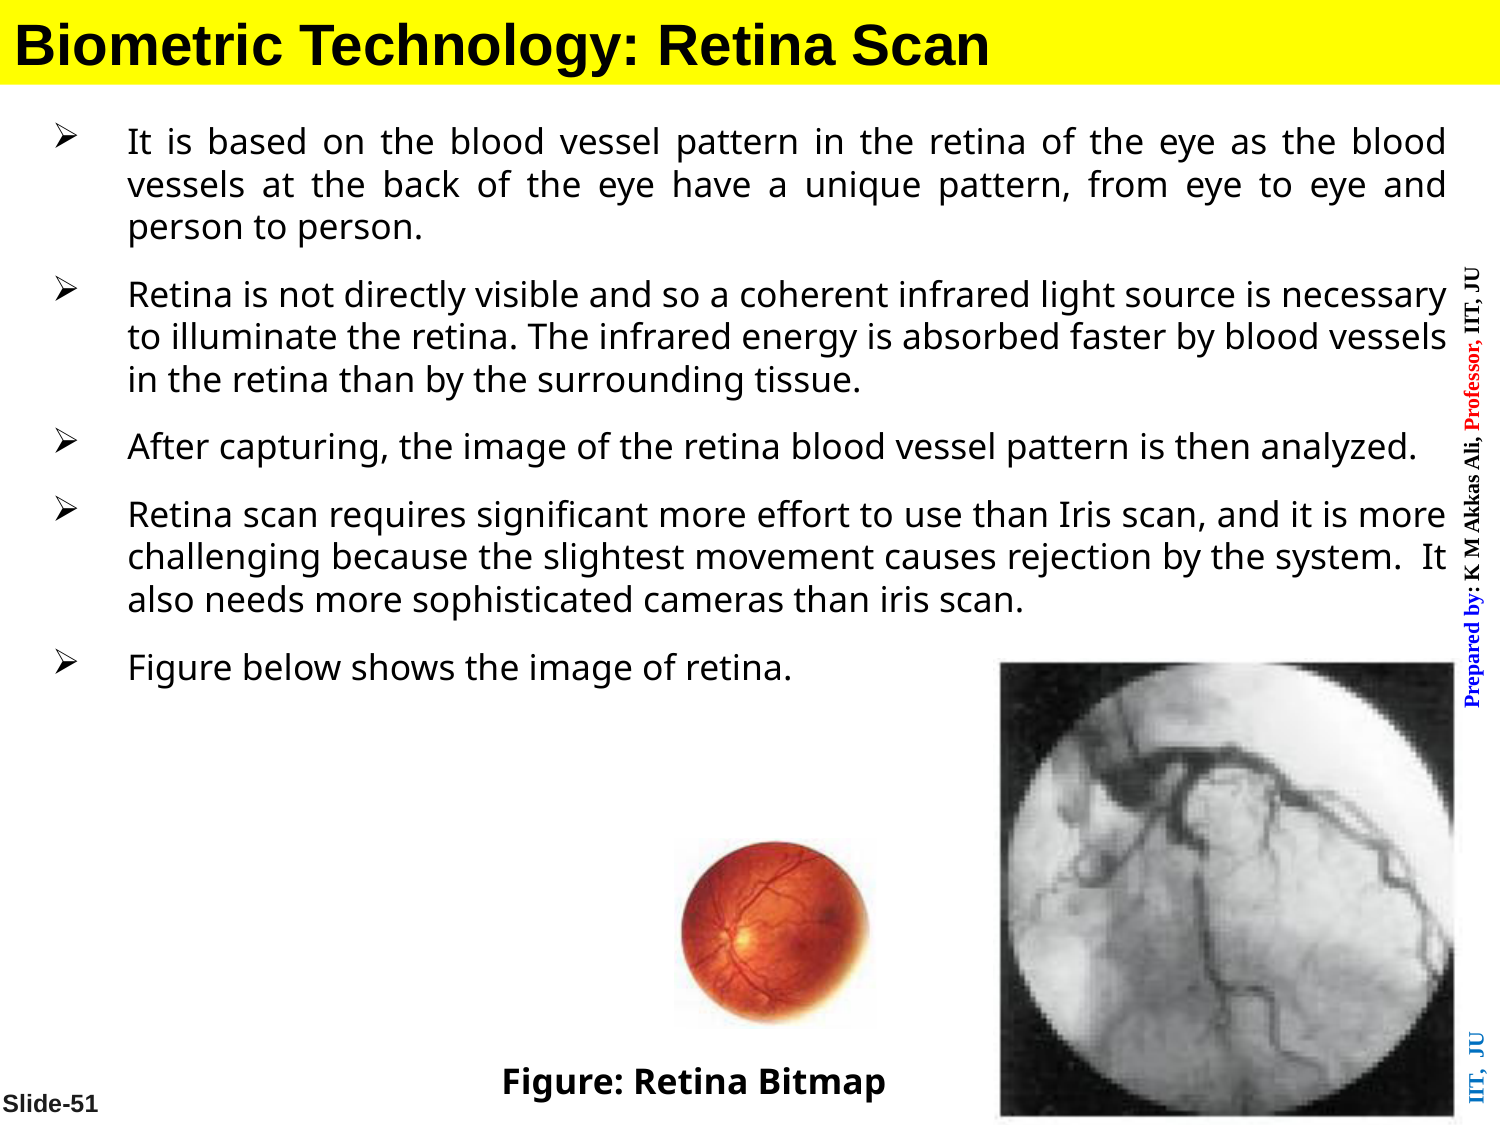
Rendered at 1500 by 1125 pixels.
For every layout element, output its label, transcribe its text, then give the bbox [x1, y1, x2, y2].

slide_number Slide-51 [0, 1049, 301, 1125]
picture [673, 838, 880, 1030]
text_box Figure: Retina Bitmap [388, 1052, 902, 1110]
text_box Biometric Technology: Retina Scan [0, 0, 1500, 85]
text_box It is based on the blood vessel pattern in the retina of the eye as the blood vessels at the back of the eye have a unique pattern, from eye to eye and person to person. Retina is not directly visible and so a coherent infrared light source is necessary to illuminate the retina. The infrared energy is absorbed faster by blood vessels in the retina than by the surrounding tissue. After capturing, the image of the retina blood vessel pattern is then analyzed. Retina scan requires significant more effort to use than Iris scan, and it is more challenging because the slightest movement causes rejection by the system. It also needs more sophisticated cameras than iris scan. Figure below shows the image of retina. [37, 111, 1463, 695]
picture [990, 655, 1463, 1125]
